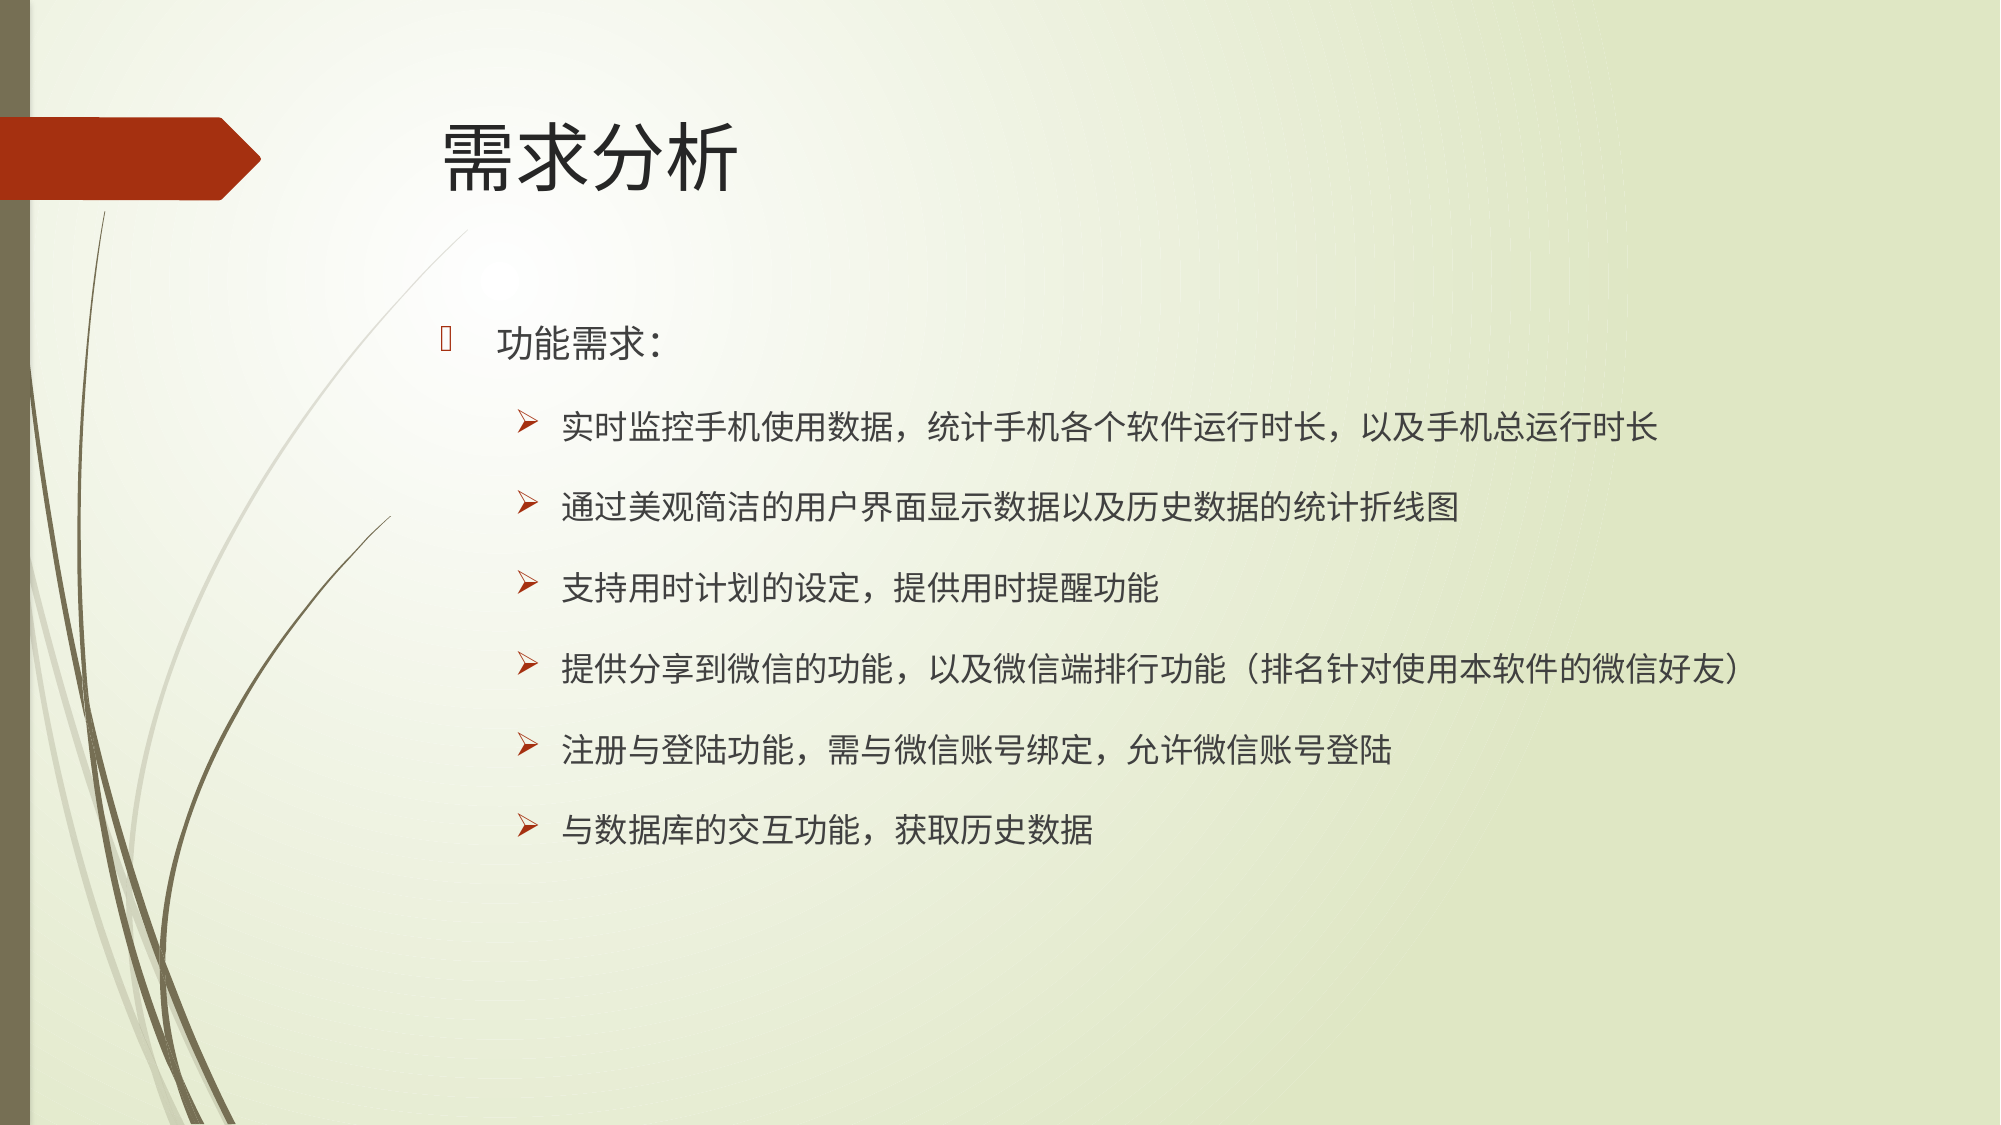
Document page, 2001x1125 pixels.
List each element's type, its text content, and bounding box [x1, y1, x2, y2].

list 功能需求： 实时监控手机使用数据，统计手机各个软件运行时长，以及手机总运行时长 通过美观简洁的用户界面显示数据以及历史数据的统计折线图 支持用时计划的设定，提供用时提醒功能 提供分享到微信的功能，以及微信端排行功能（排名针对使用本软件的微信好友） 注册与登陆功能，需与微信账号绑定，允许微信账号登陆 与数据库的交互功能，获取历史数据 [424, 312, 1888, 933]
title 需求分析 [425, 102, 1888, 312]
